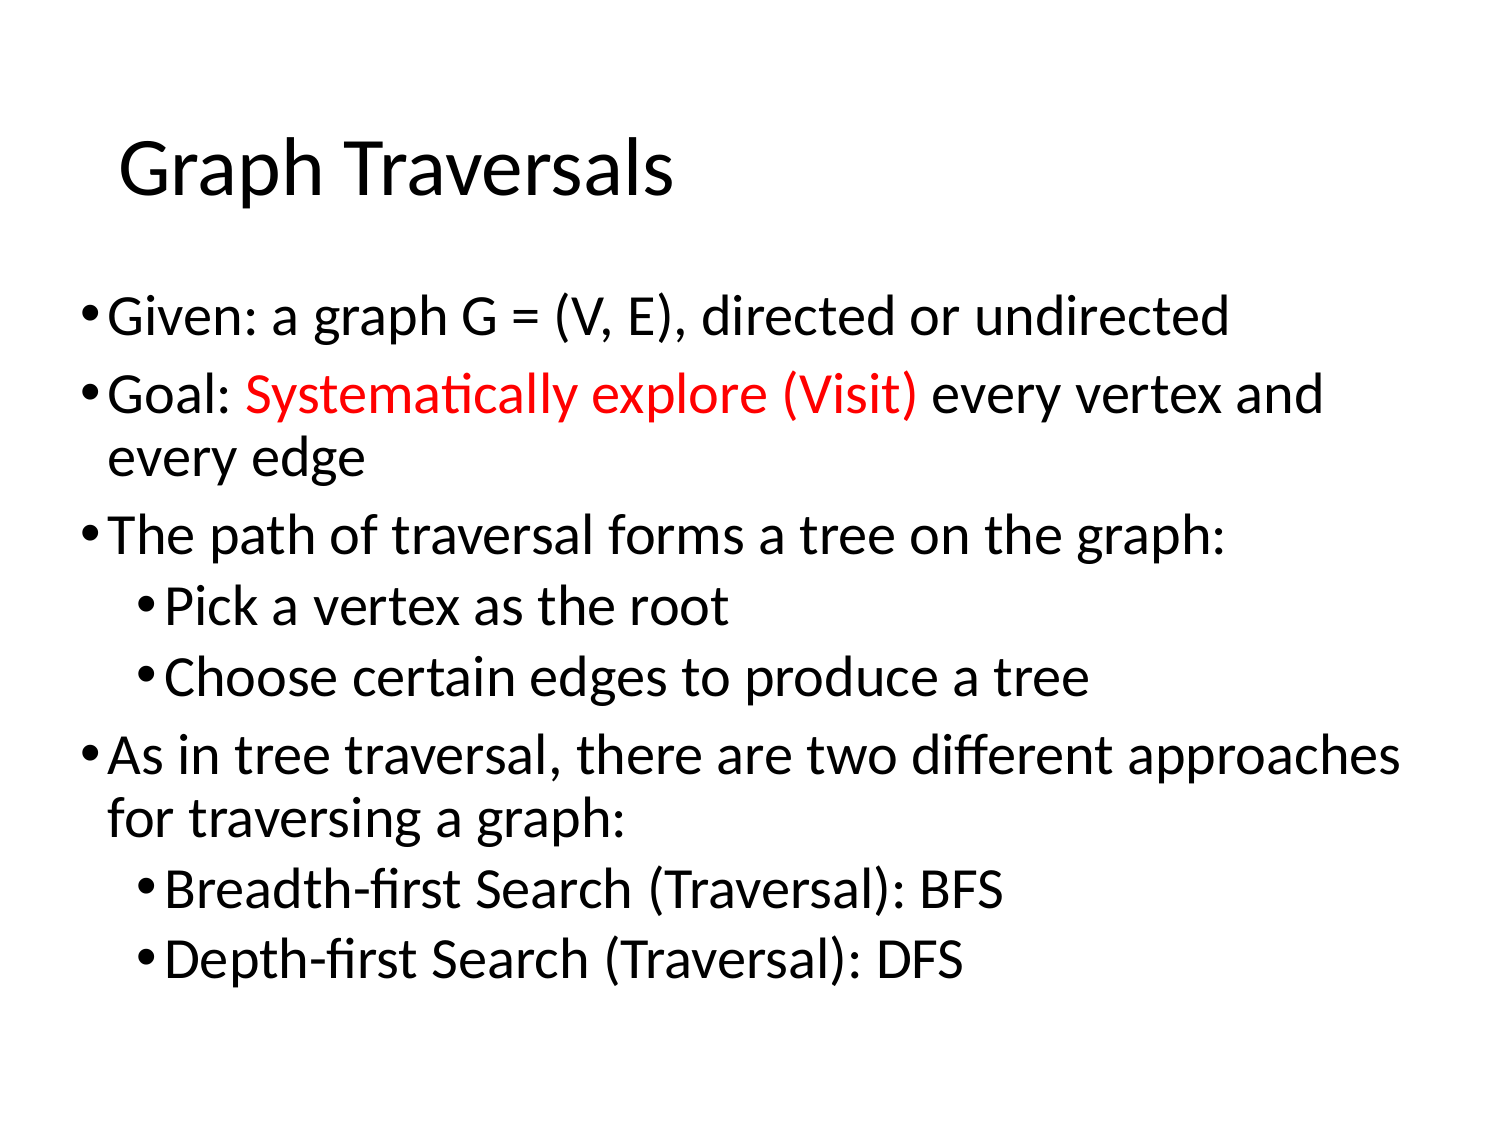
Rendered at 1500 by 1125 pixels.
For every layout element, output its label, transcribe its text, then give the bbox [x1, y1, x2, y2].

list Given: a graph G = (V, E), directed or undirected Goal: Systematically explore (Visit) every vertex and every edge The path of traversal forms a tree on the graph: Pick a vertex as the root Choose certain edges to produce a tree As in tree traversal, there are two different approaches for traversing a graph: Breadth-first Search (Traversal): BFS Depth-first Search (Traversal): DFS [64, 277, 1424, 1014]
title Graph Traversals [103, 59, 1397, 277]
